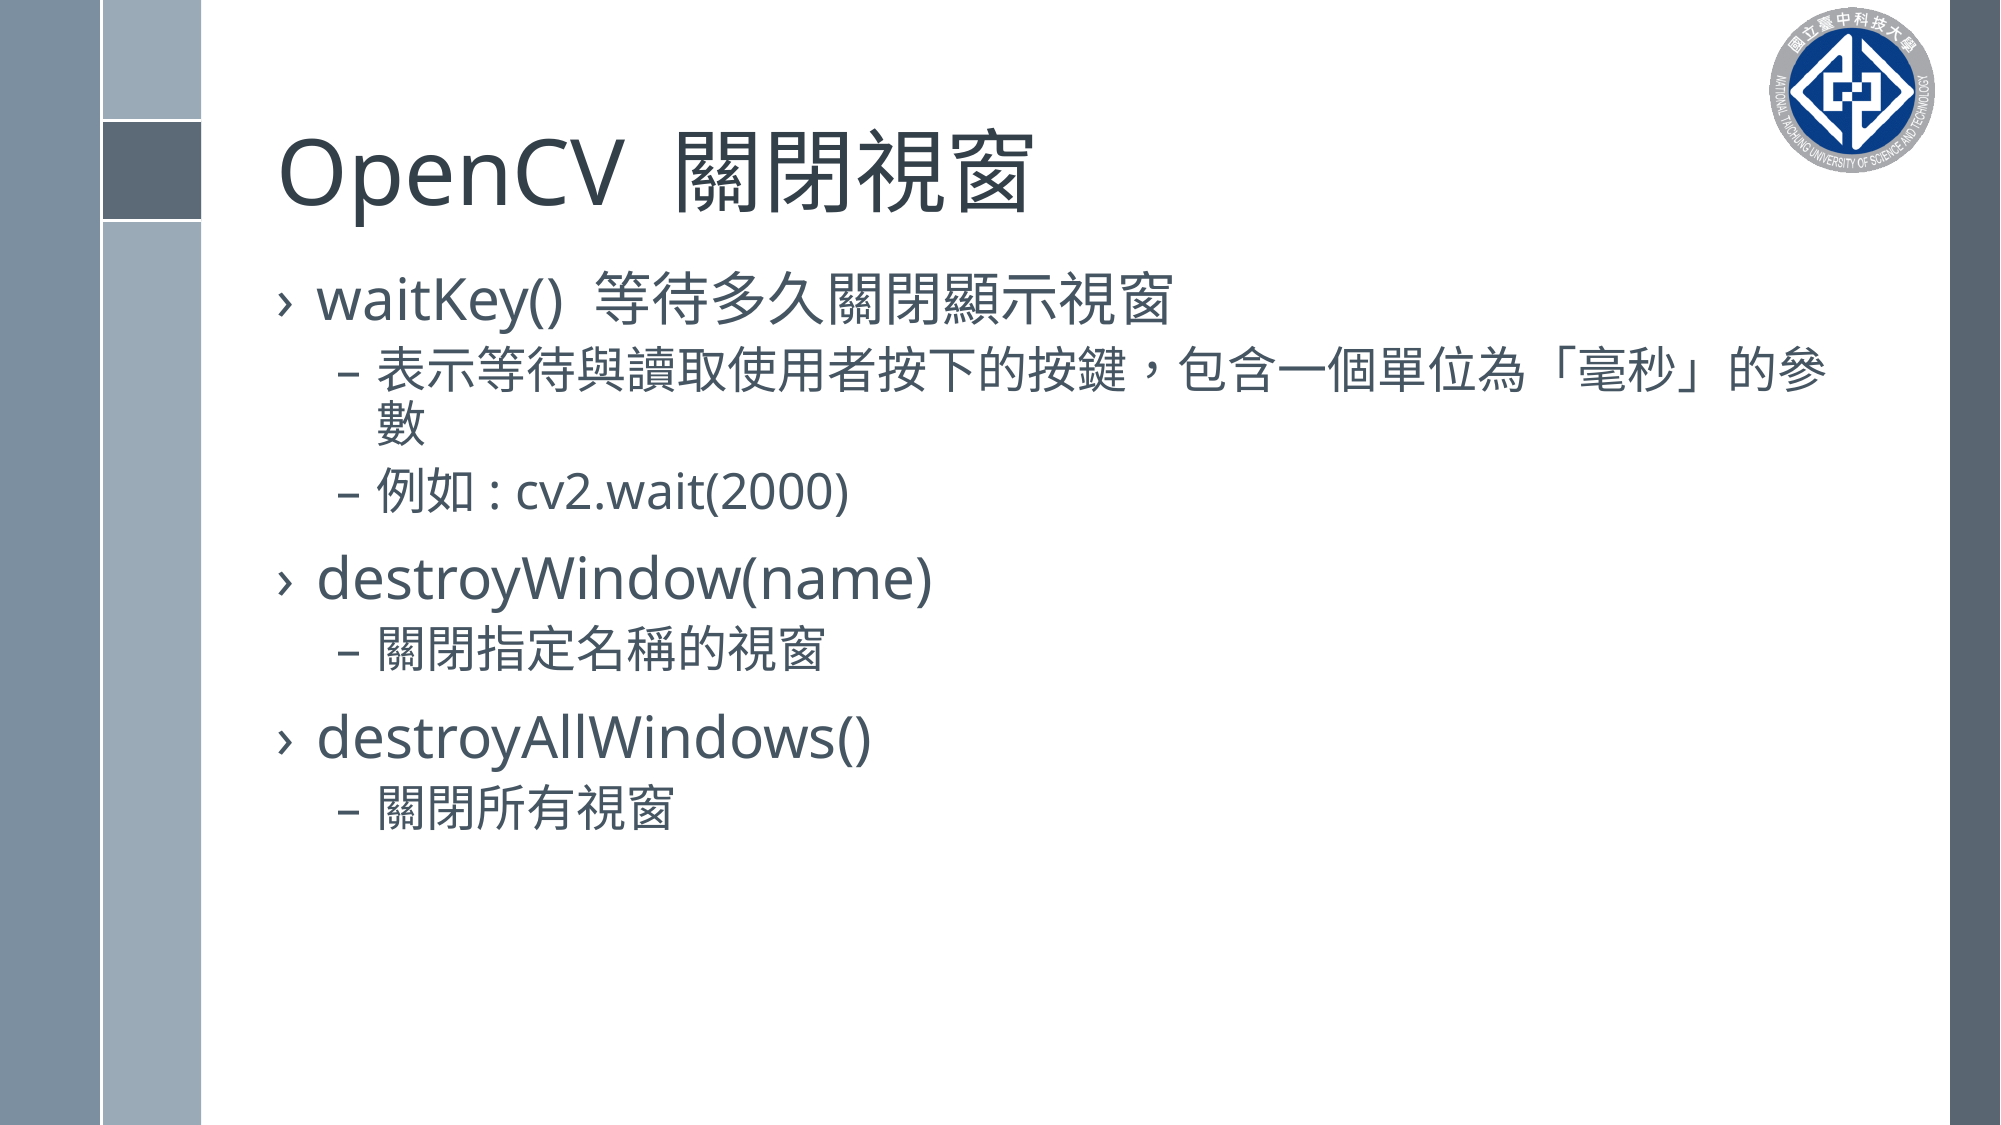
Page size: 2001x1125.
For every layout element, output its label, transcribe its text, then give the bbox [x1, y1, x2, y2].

list waitKey() 等待多久關閉顯示視窗 表示等待與讀取使用者按下的按鍵，包含一個單位為「毫秒」的參數 例如: cv2.wait(2000) destroyWindow(name) 關閉指定名稱的視窗 destroyAllWindows() 關閉所有視窗 [261, 262, 1867, 1013]
picture [1769, 7, 1935, 173]
title OpenCV 關閉視窗 [261, 29, 1867, 233]
